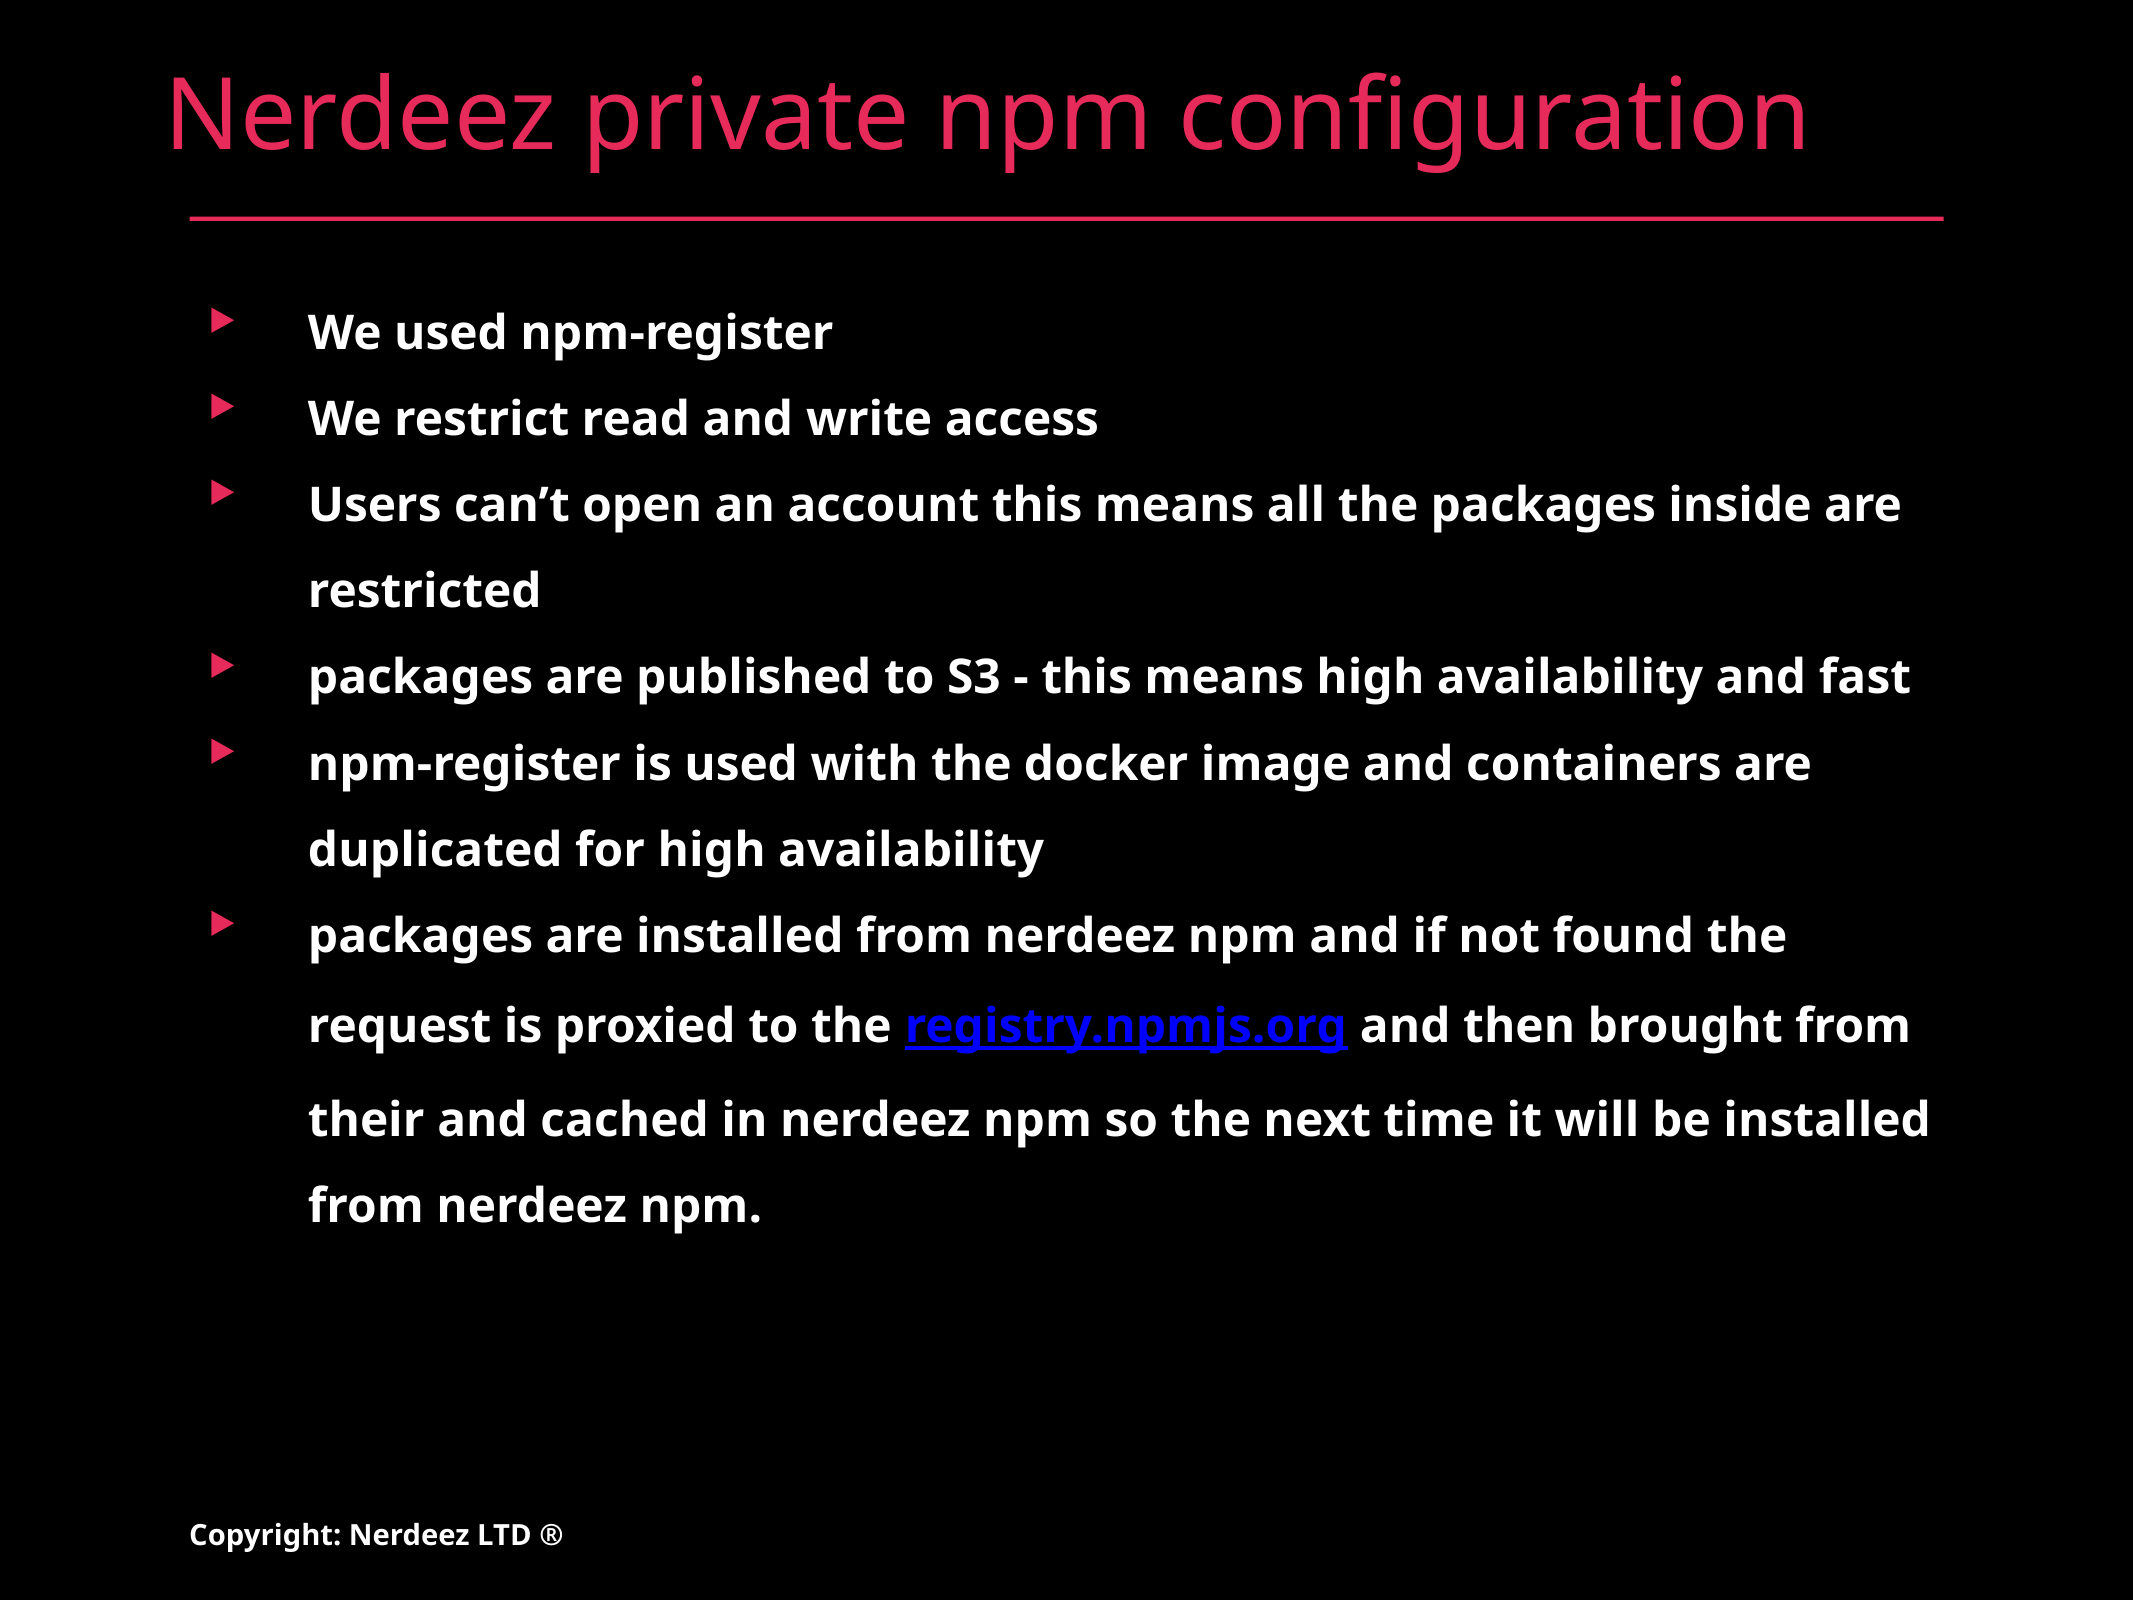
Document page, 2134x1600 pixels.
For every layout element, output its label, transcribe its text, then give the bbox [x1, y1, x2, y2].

title Nerdeez private npm configuration [155, 41, 1943, 179]
text_box We used npm-register We restrict read and write access Users can’t open an account this means all the packages inside are restricted packages are published to S3 - this means high availability and fast npm-register is used with the docker image and containers are duplicated for high availability packages are installed from nerdeez npm and if not found the request is proxied to the registry.npmjs.org and then brought from their and cached in nerdeez npm so the next time it will be installed from nerdeez npm. [193, 264, 1948, 1600]
text_box Copyright: Nerdeez LTD ® [180, 1507, 1935, 1560]
